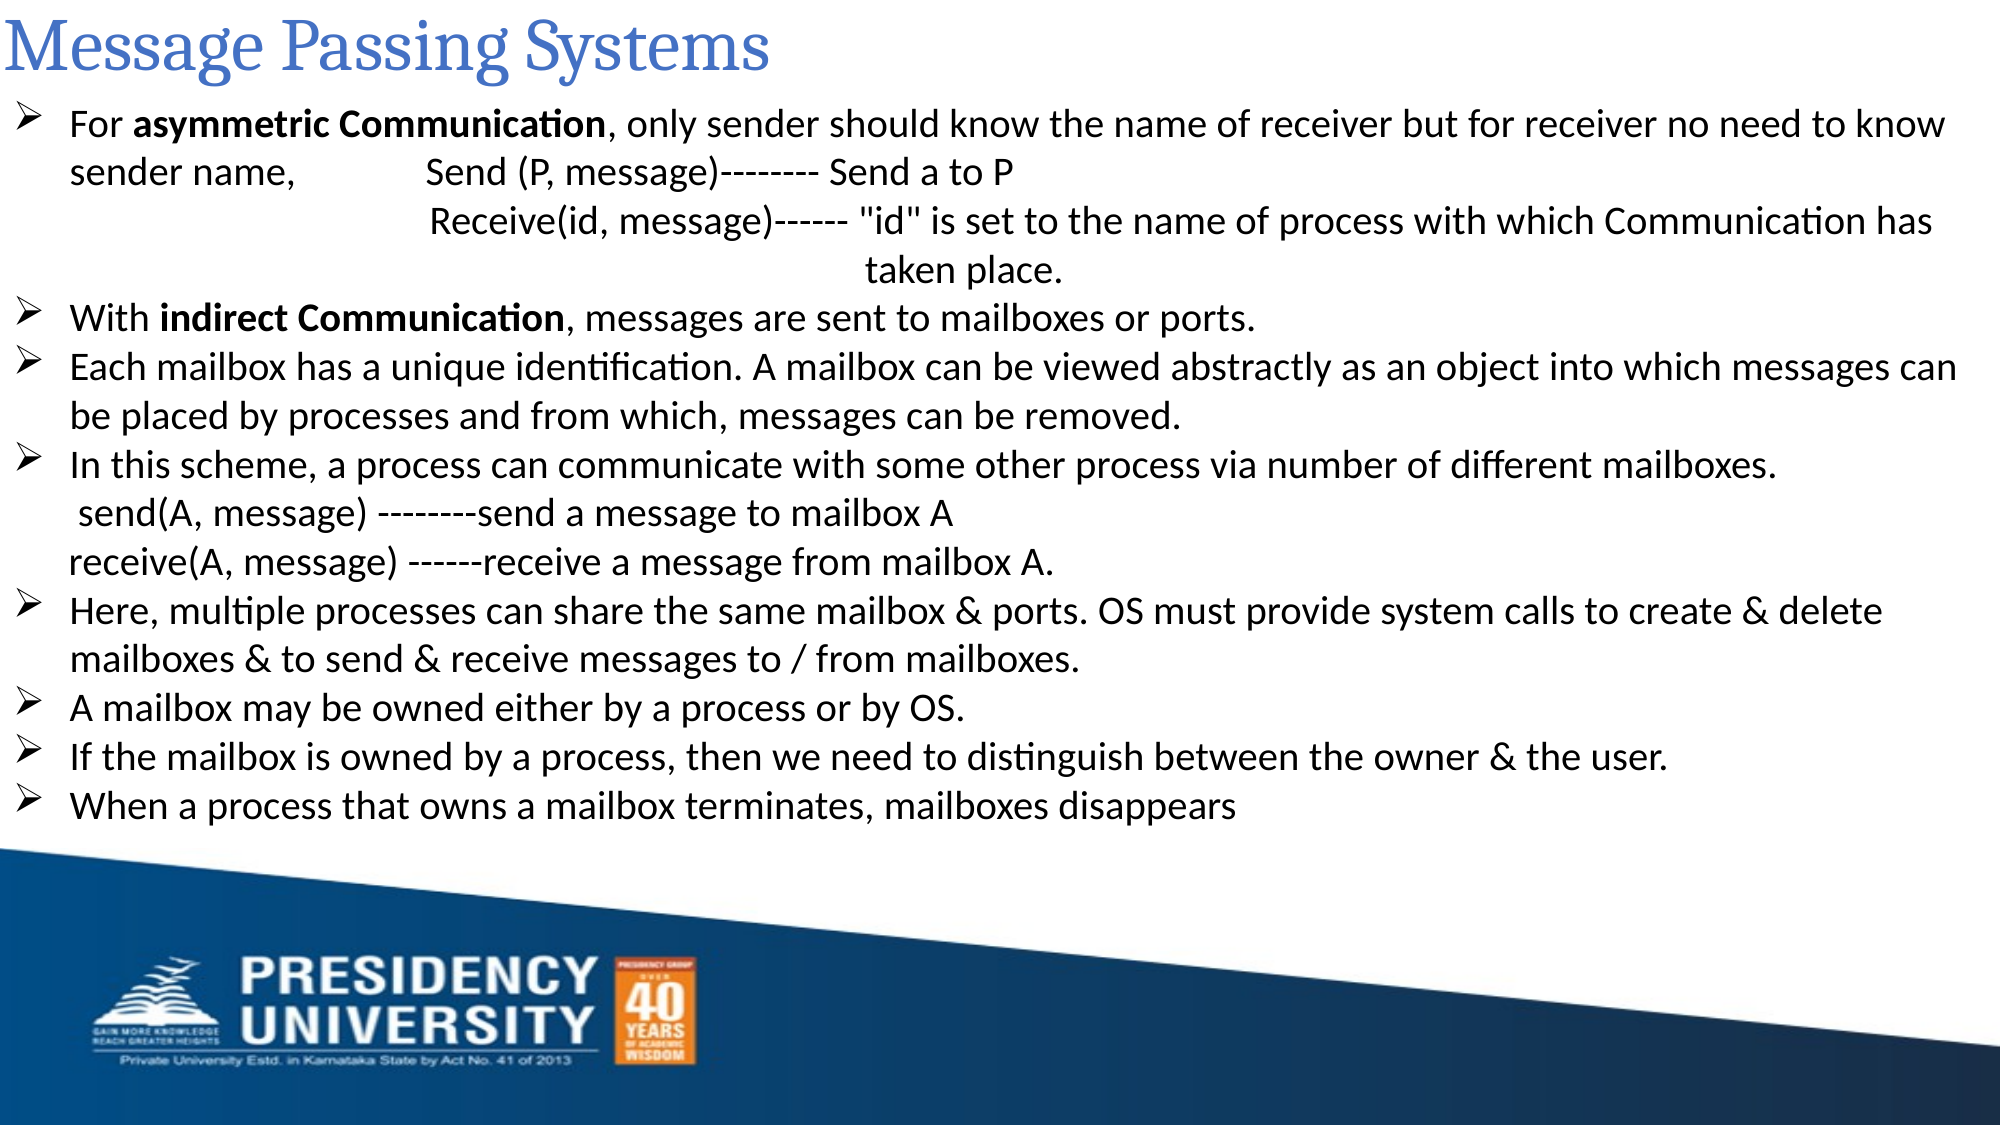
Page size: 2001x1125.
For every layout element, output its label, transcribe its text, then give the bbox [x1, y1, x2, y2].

title Message Passing Systems [3, 0, 1603, 88]
picture [0, 848, 2000, 1125]
text_box For asymmetric Communication, only sender should know the name of receiver but for receiver no need to know sender name, Send (P, message)-------- Send a to P Receive(id, message)------ "id" is set to the name of process with which Communication has taken place. With indirect Communication, messages are sent to mailboxes or ports. Each mailbox has a unique identification. A mailbox can be viewed abstractly as an object into which messages can be placed by processes and from which, messages can be removed. In this scheme, a process can communicate with some other process via number of different mailboxes. send(A, message) --------send a message to mailbox A receive(A, message) ------receive a message from mailbox A. Here, multiple processes can share the same mailbox & ports. OS must provide system calls to create & delete mailboxes & to send & receive messages to / from mailboxes. A mailbox may be owned either by a process or by OS. If the mailbox is owned by a process, then we need to distinguish between the owner & the user. When a process that owns a mailbox terminates, mailboxes disappears [0, 89, 1999, 835]
